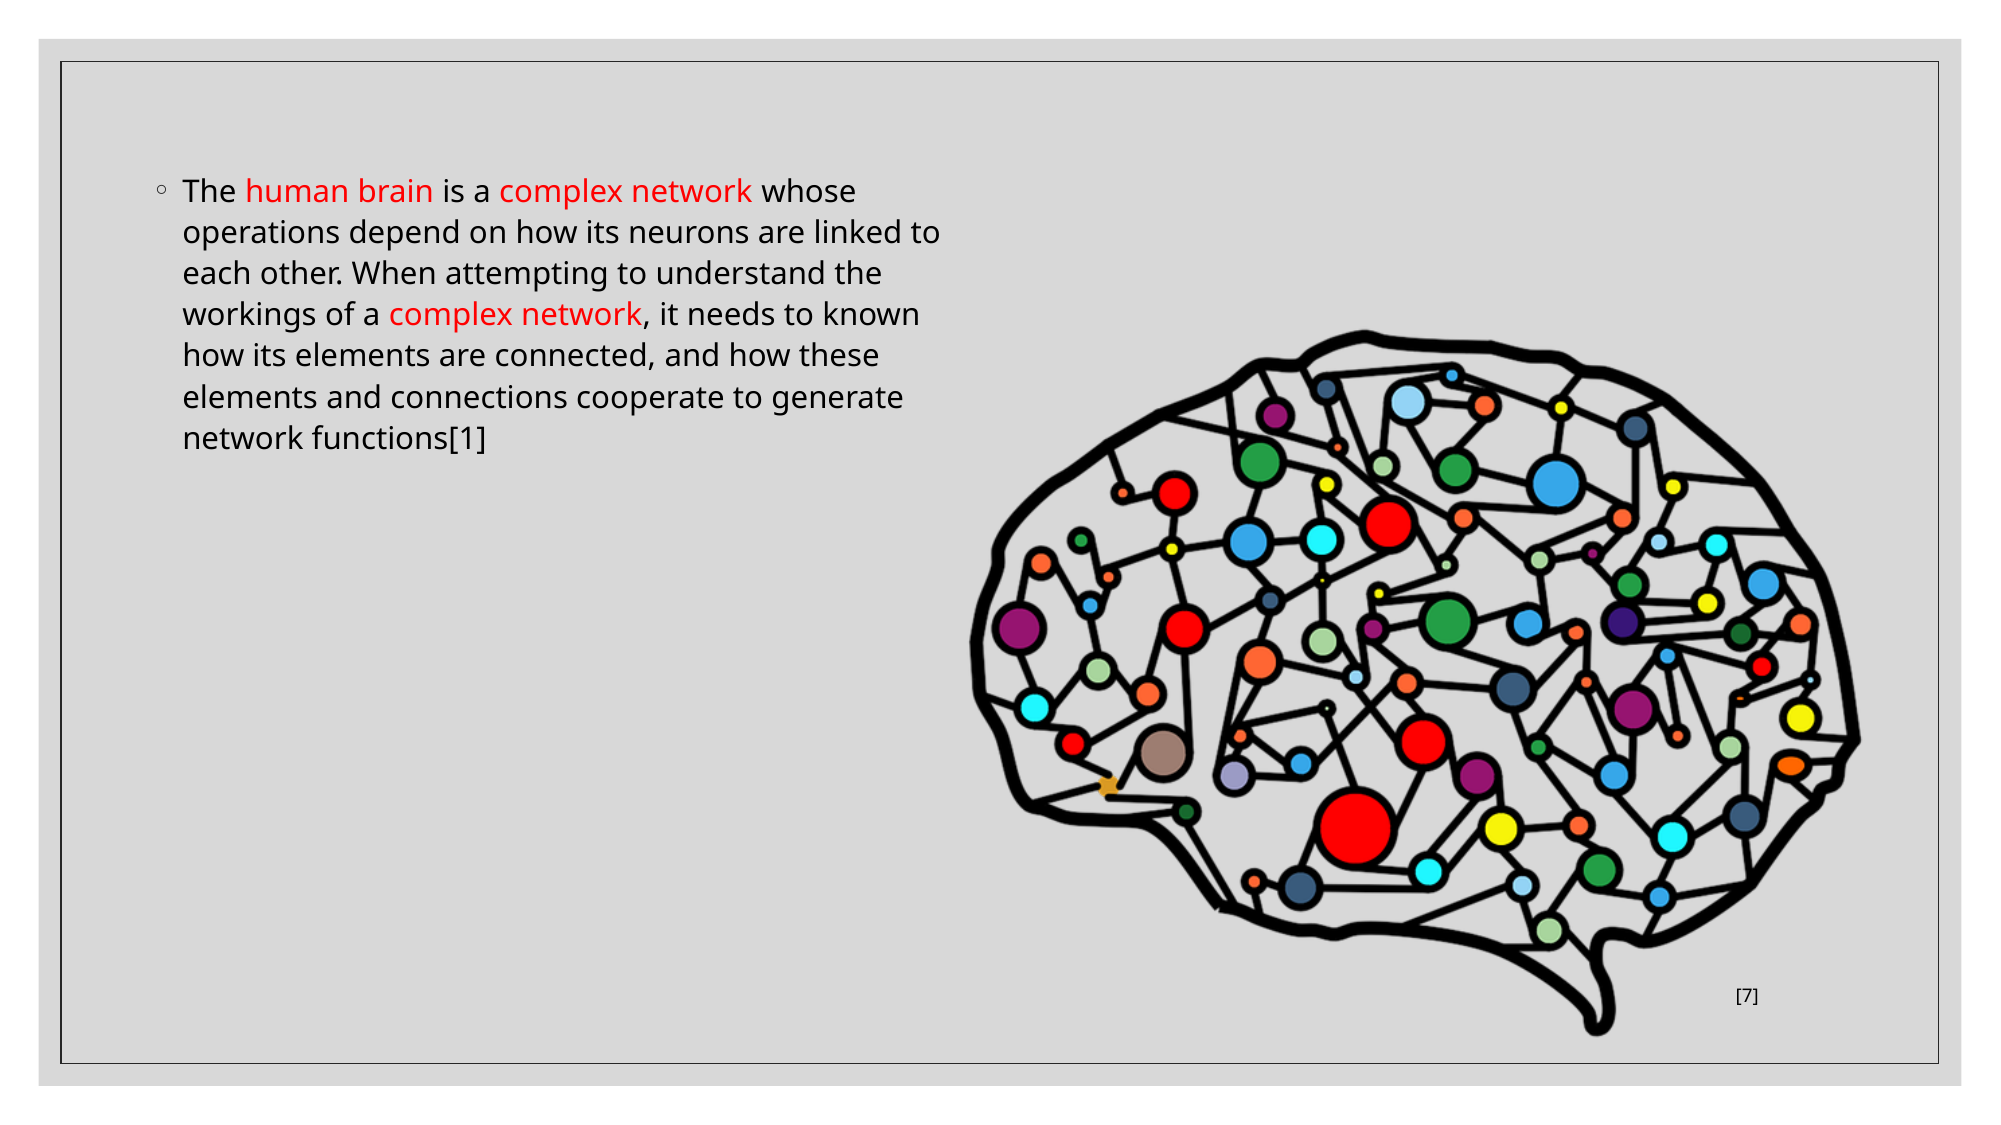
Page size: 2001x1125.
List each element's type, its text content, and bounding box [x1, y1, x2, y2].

picture [800, 325, 2000, 1052]
list The human brain is a complex network whose operations depend on how its neurons are linked to each other. When attempting to understand the workings of a complex network, it needs to known how its elements are connected, and how these elements and connections cooperate to generate network functions[1] [137, 159, 1000, 492]
